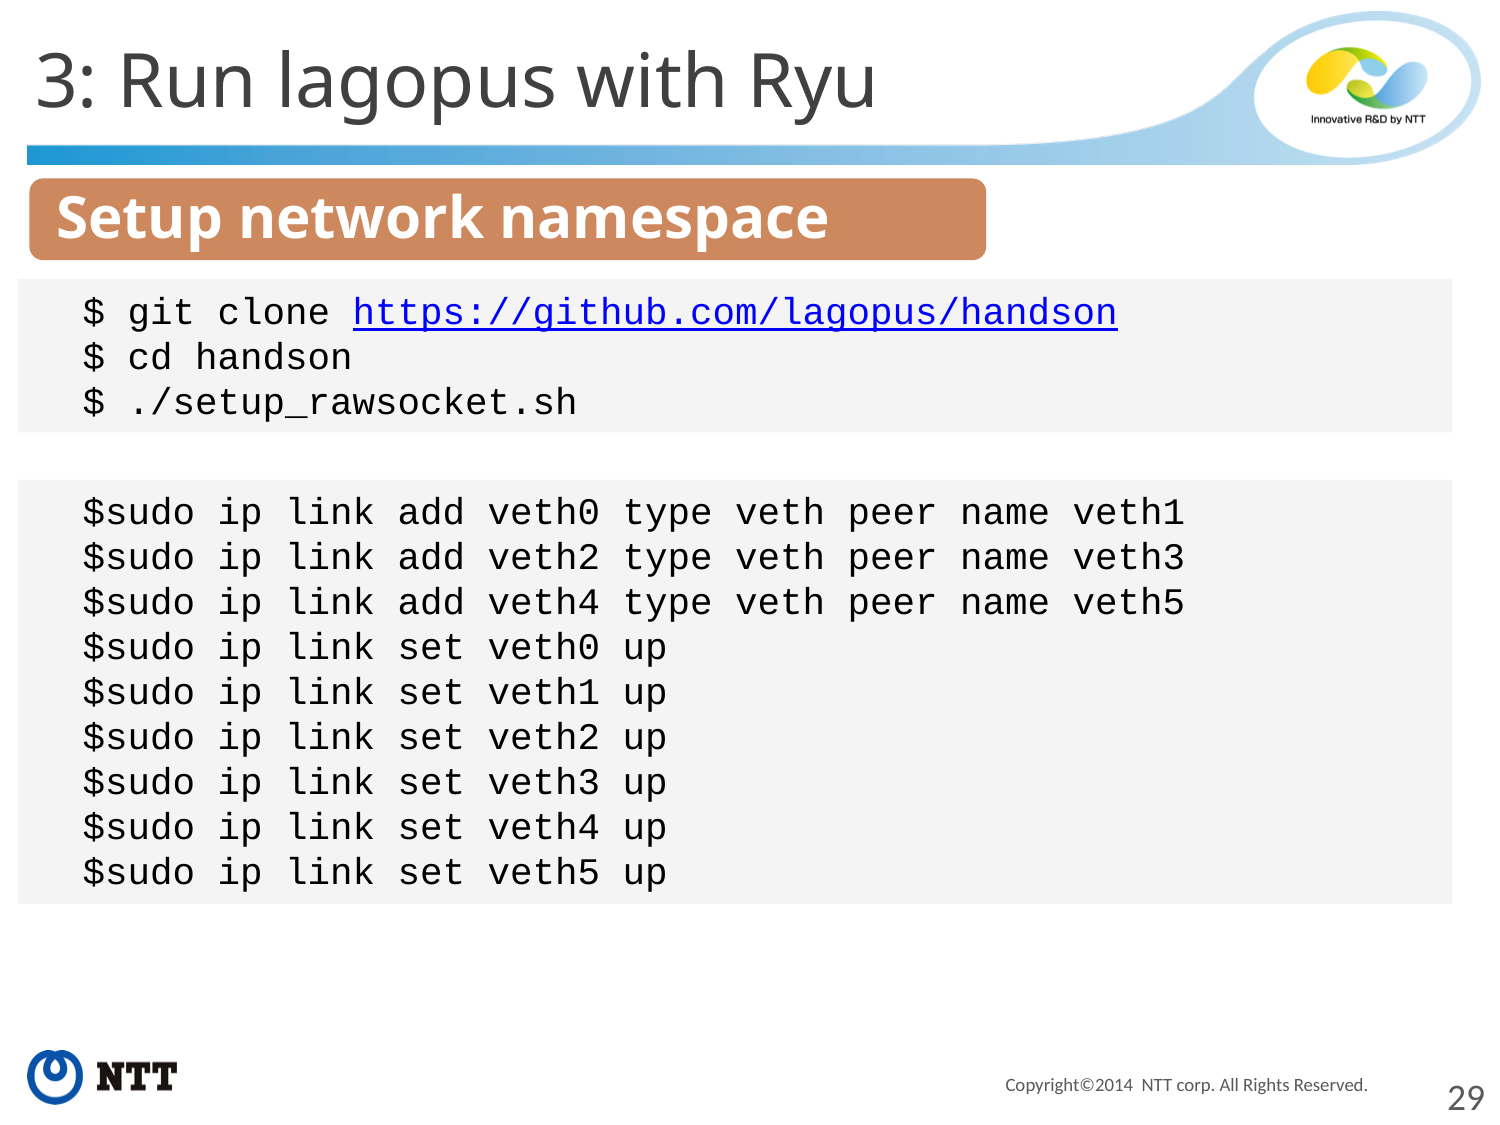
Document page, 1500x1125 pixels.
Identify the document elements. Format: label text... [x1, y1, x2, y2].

text_box [27, 176, 984, 263]
picture [27, 1050, 177, 1105]
text_box $sudo ip link add veth0 type veth peer name veth1 $sudo ip link add veth2 type veth peer name veth3 $sudo ip link add veth4 type veth peer name veth5 $sudo ip link set veth0 up $sudo ip link set veth1 up $sudo ip link set veth2 up $sudo ip link set veth3 up $sudo ip link set veth4 up $sudo ip link set veth5 up [67, 479, 1201, 900]
text_box Setup network namespace [41, 172, 998, 258]
text_box [16, 478, 1454, 906]
text_box $ git clone https://github.com/lagopus/handson $ cd handson $ ./setup_rawsocket.sh [67, 280, 1133, 430]
text_box [16, 277, 1454, 434]
text_box 3: Run lagopus with Ryu [0, 42, 1069, 112]
picture [27, 11, 1481, 165]
